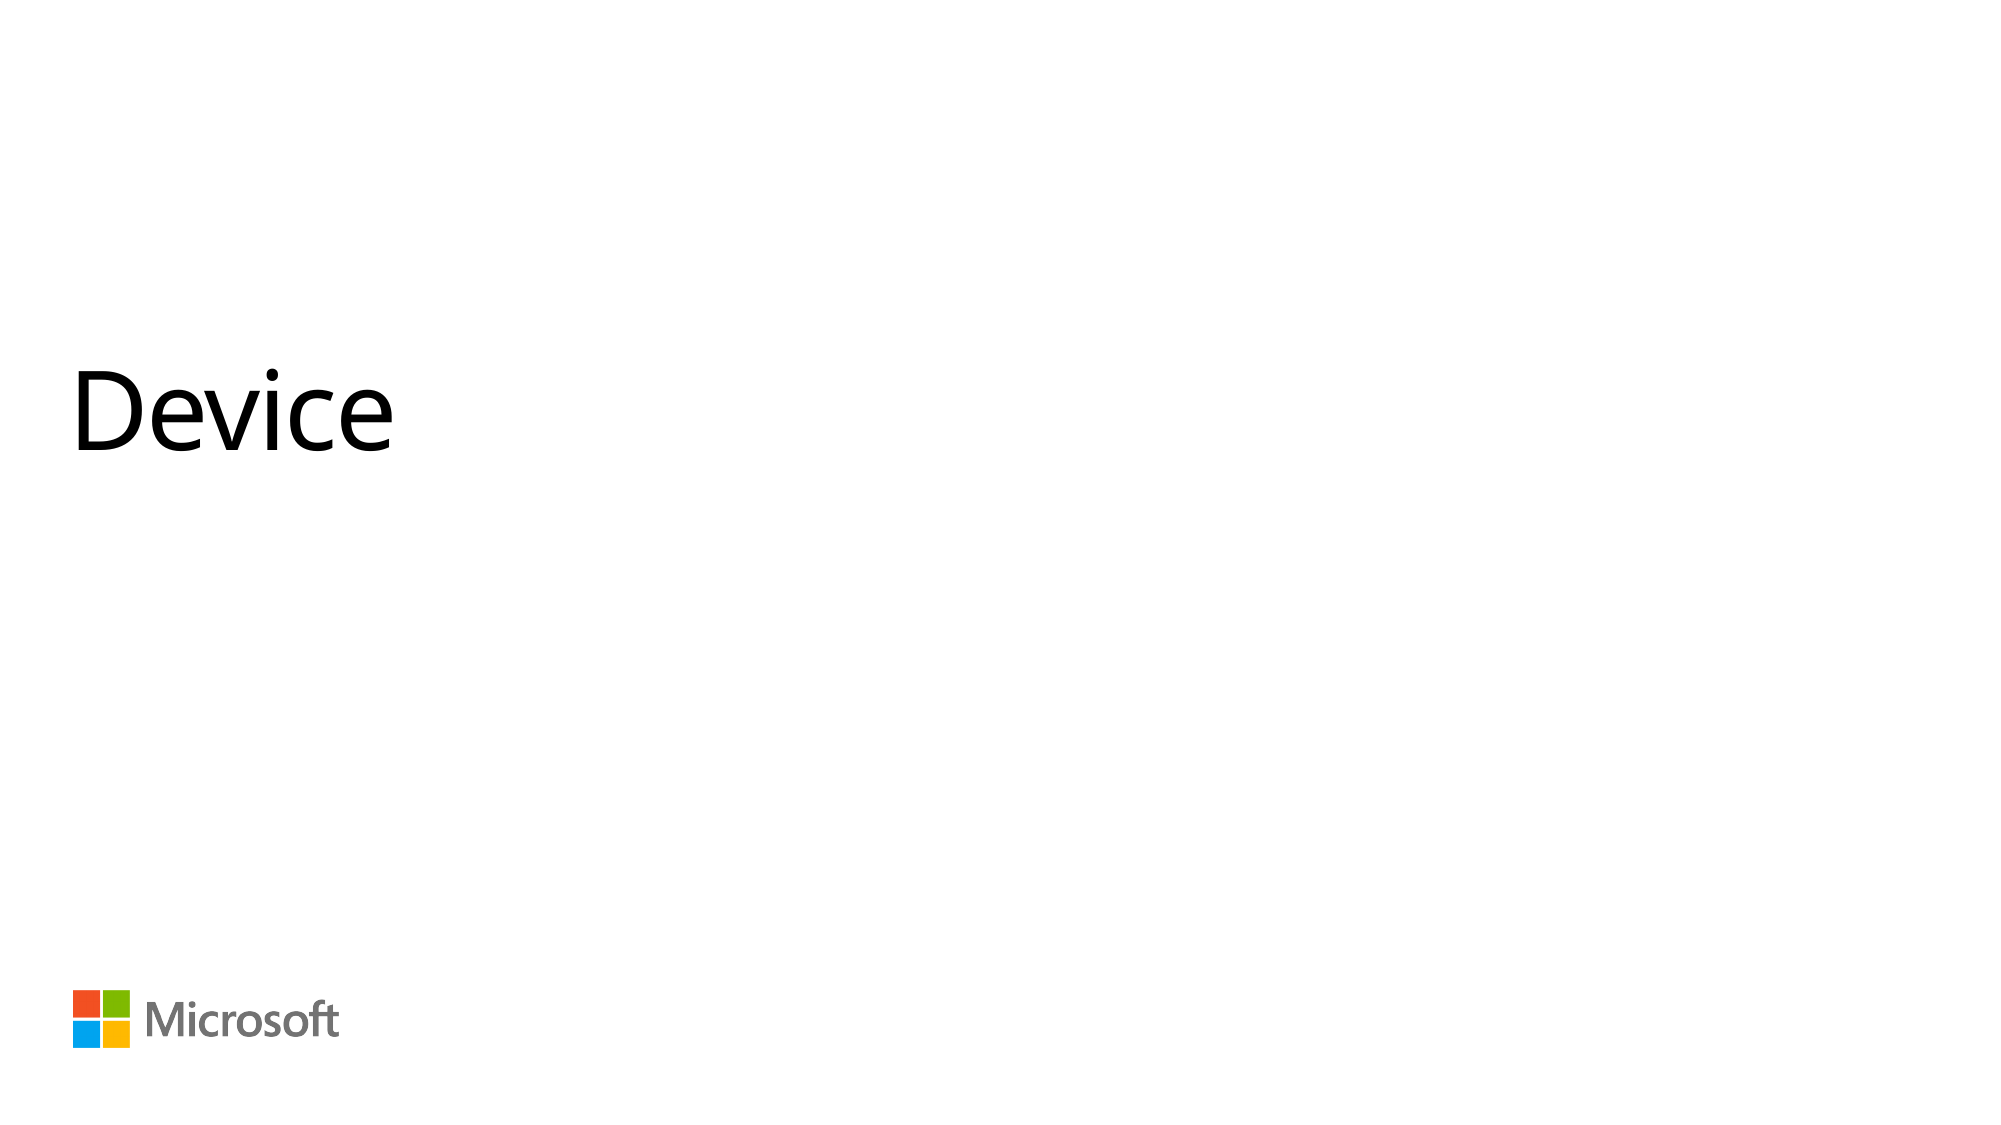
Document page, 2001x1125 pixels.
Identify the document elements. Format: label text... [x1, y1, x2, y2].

picture [73, 990, 339, 1048]
title Device [44, 340, 1368, 636]
